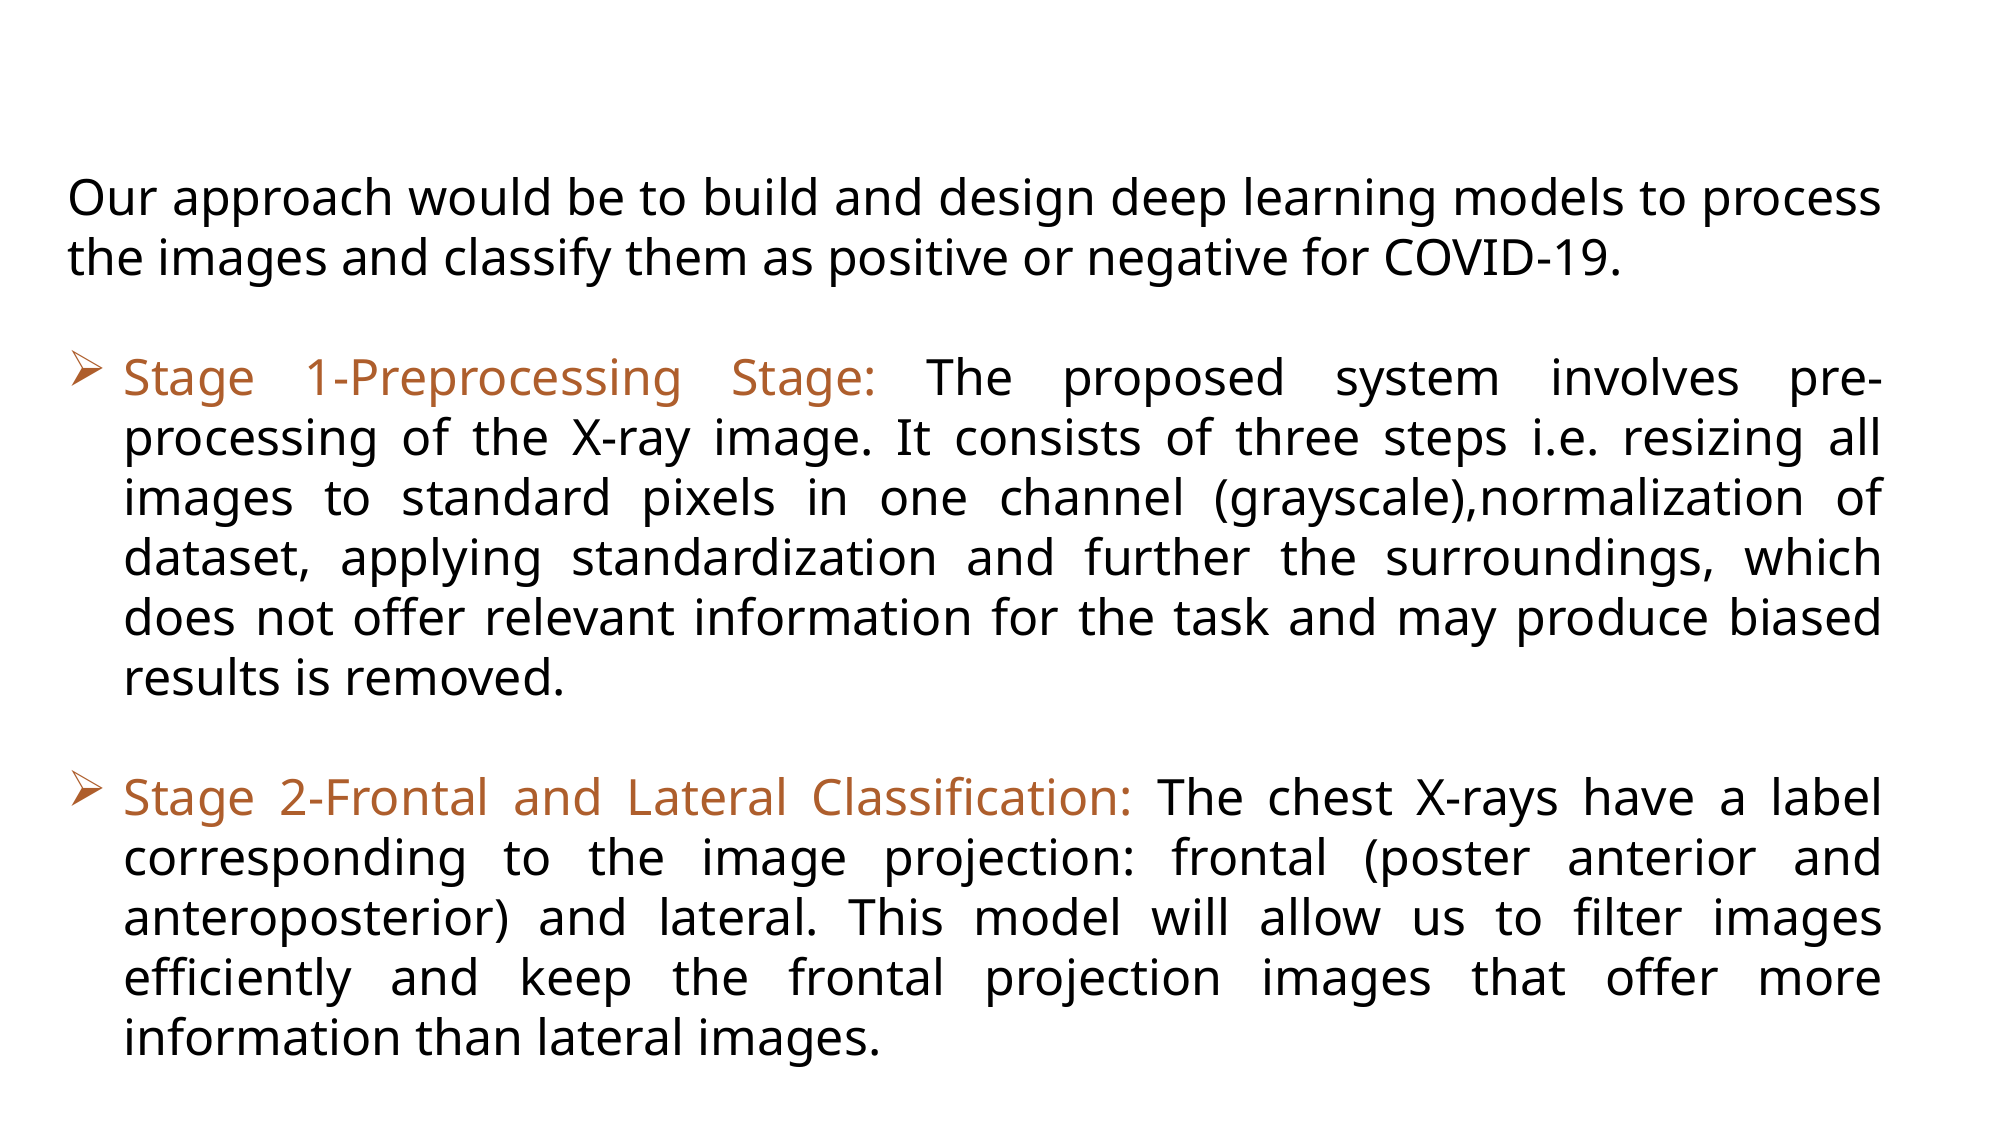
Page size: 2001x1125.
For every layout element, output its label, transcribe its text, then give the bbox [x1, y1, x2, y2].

text_box Our approach would be to build and design deep learning models to process the images and classify them as positive or negative for COVID-19. Stage 1-Preprocessing Stage: The proposed system involves pre-processing of the X-ray image. It consists of three steps i.e. resizing all images to standard pixels in one channel (grayscale),normalization of dataset, applying standardization and further the surroundings, which does not offer relevant information for the task and may produce biased results is removed. Stage 2-Frontal and Lateral Classification: The chest X-rays have a label corresponding to the image projection: frontal (poster anterior and anteroposterior) and lateral. This model will allow us to filter images efficiently and keep the frontal projection images that offer more information than lateral images. [52, 157, 1899, 1073]
